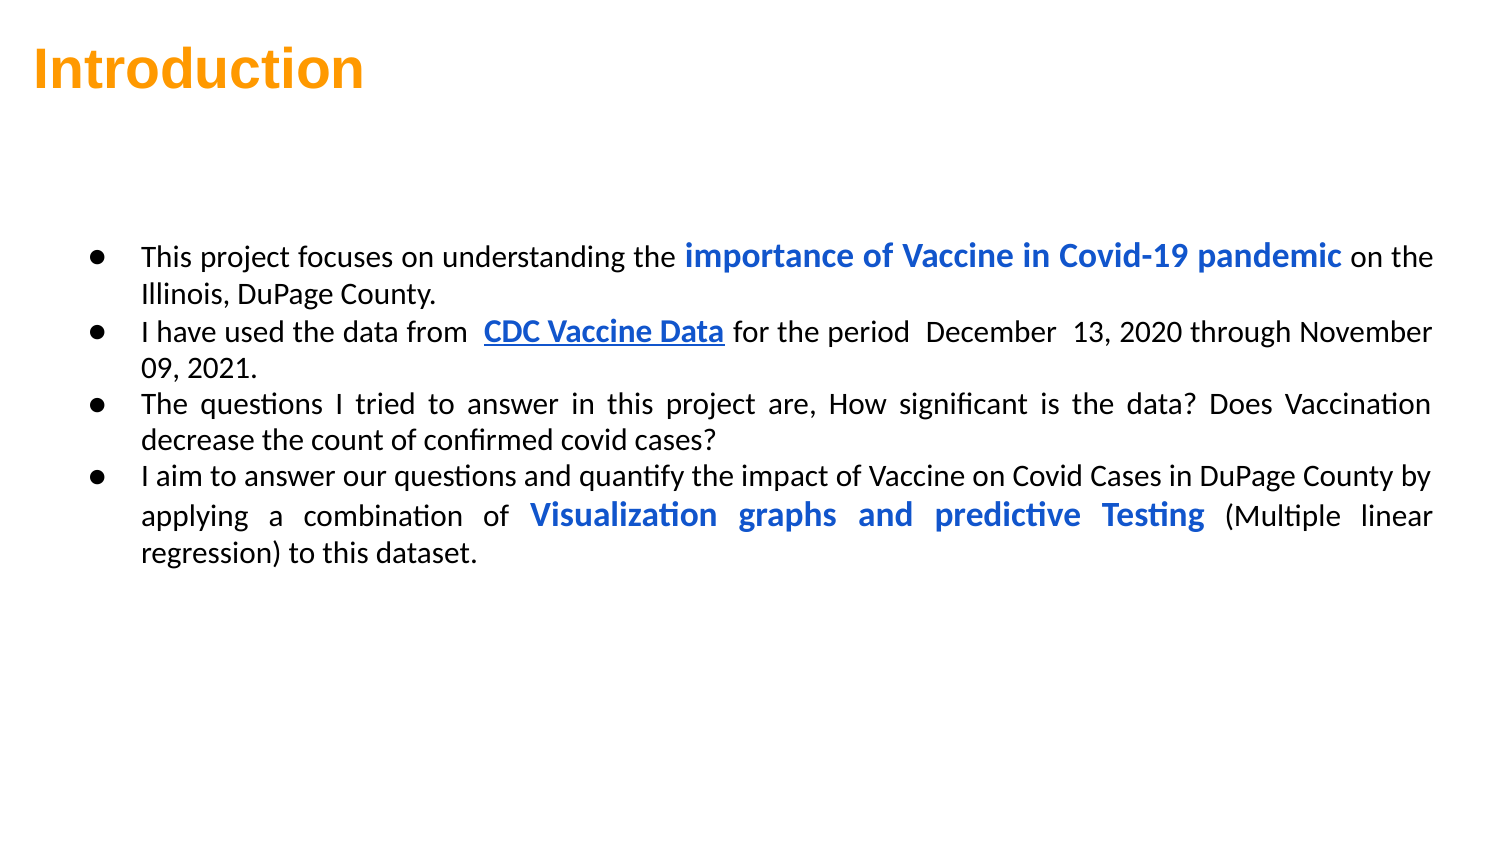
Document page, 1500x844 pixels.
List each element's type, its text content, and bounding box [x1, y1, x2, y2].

title Introduction [18, 21, 1417, 116]
list This project focuses on understanding the importance of Vaccine in Covid-19 pandemic on the Illinois, DuPage County. I have used the data from CDC Vaccine Data for the period December 13, 2020 through November 09, 2021. The questions I tried to answer in this project are, How significant is the data? Does Vaccination decrease the count of confirmed covid cases? I aim to answer our questions and quantify the impact of Vaccine on Covid Cases in DuPage County by applying a combination of Visualization graphs and predictive Testing (Multiple linear regression) to this dataset. [51, 189, 1449, 750]
